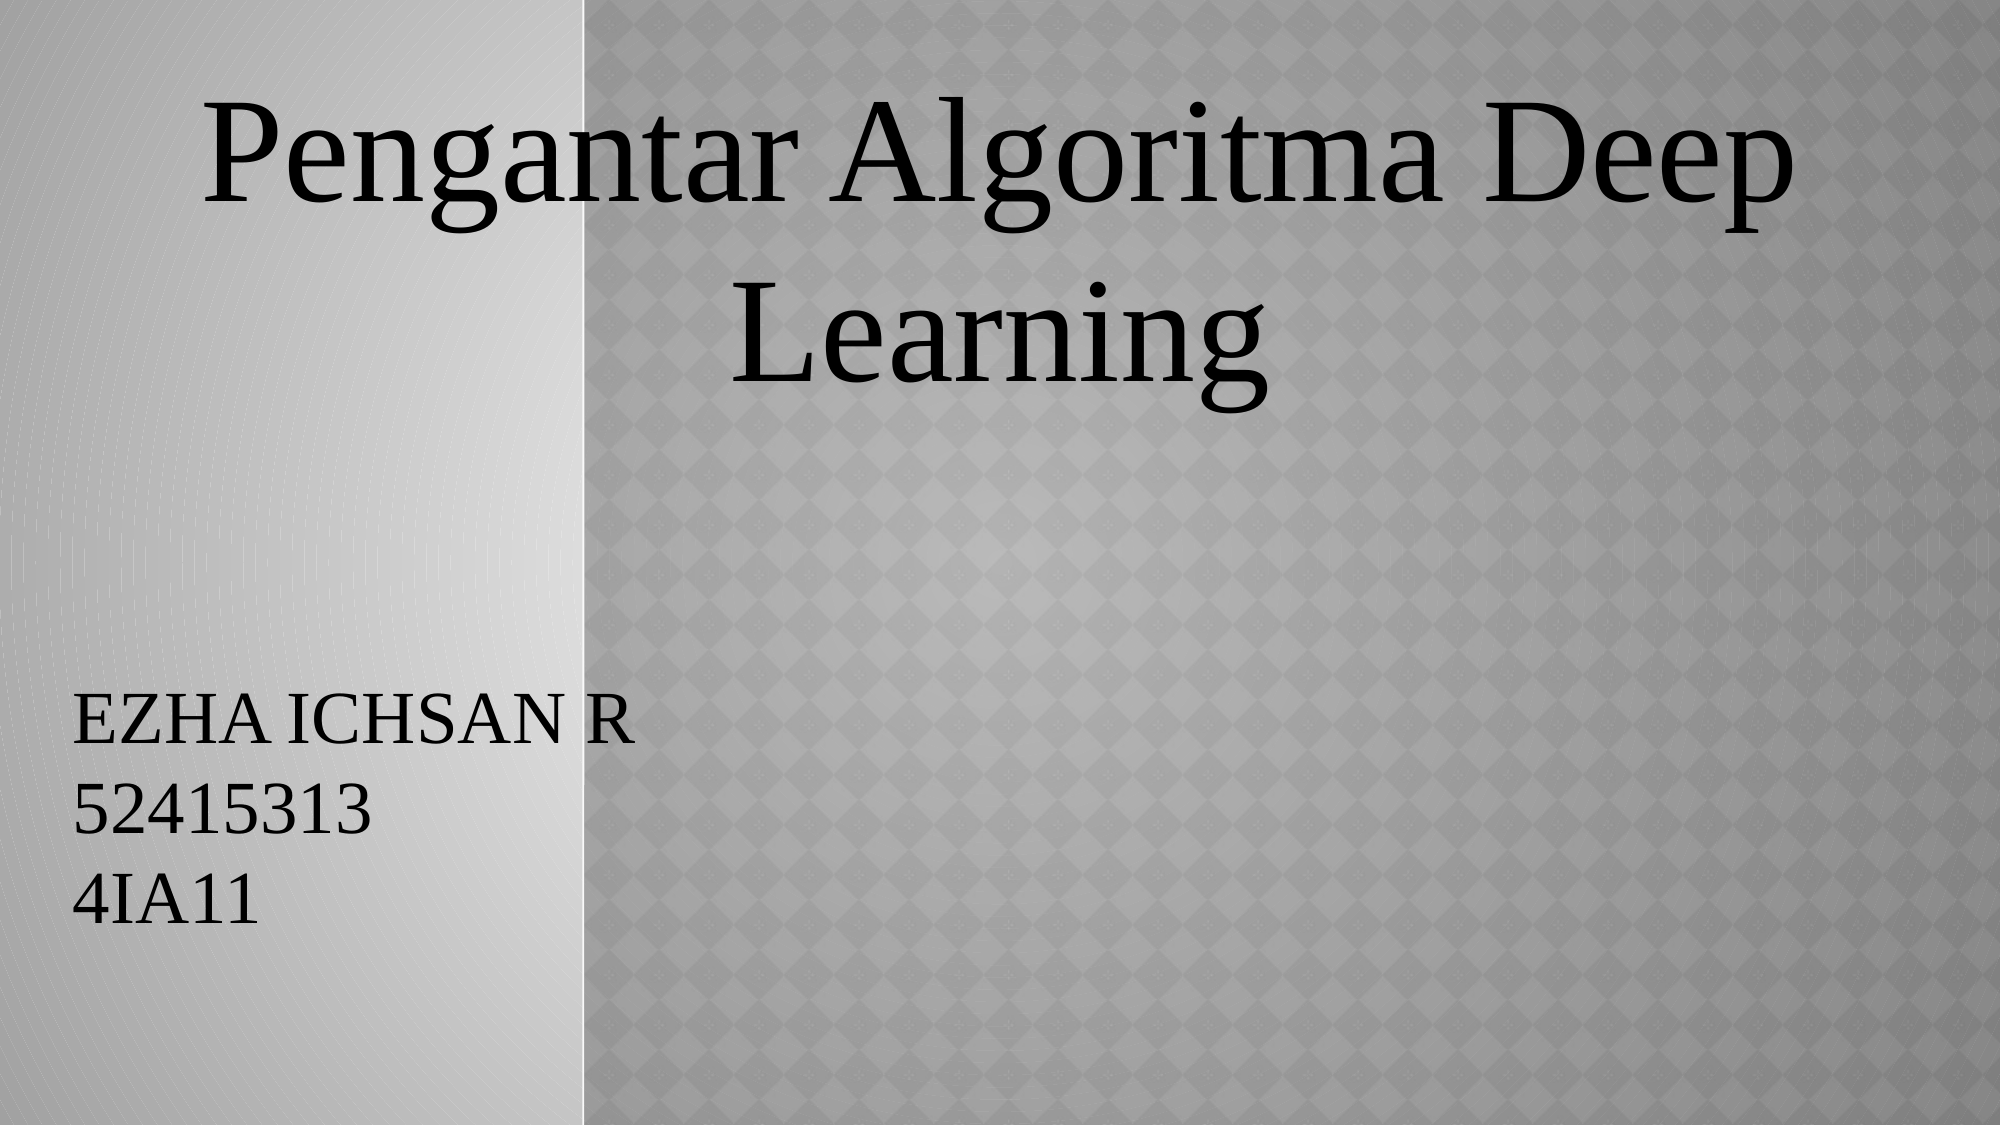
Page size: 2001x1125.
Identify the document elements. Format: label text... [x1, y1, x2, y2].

text_box Pengantar Algoritma Deep Learning [169, 44, 1831, 419]
text_box EZHA ICHSAN R 52415313 4IA11 [57, 661, 898, 947]
